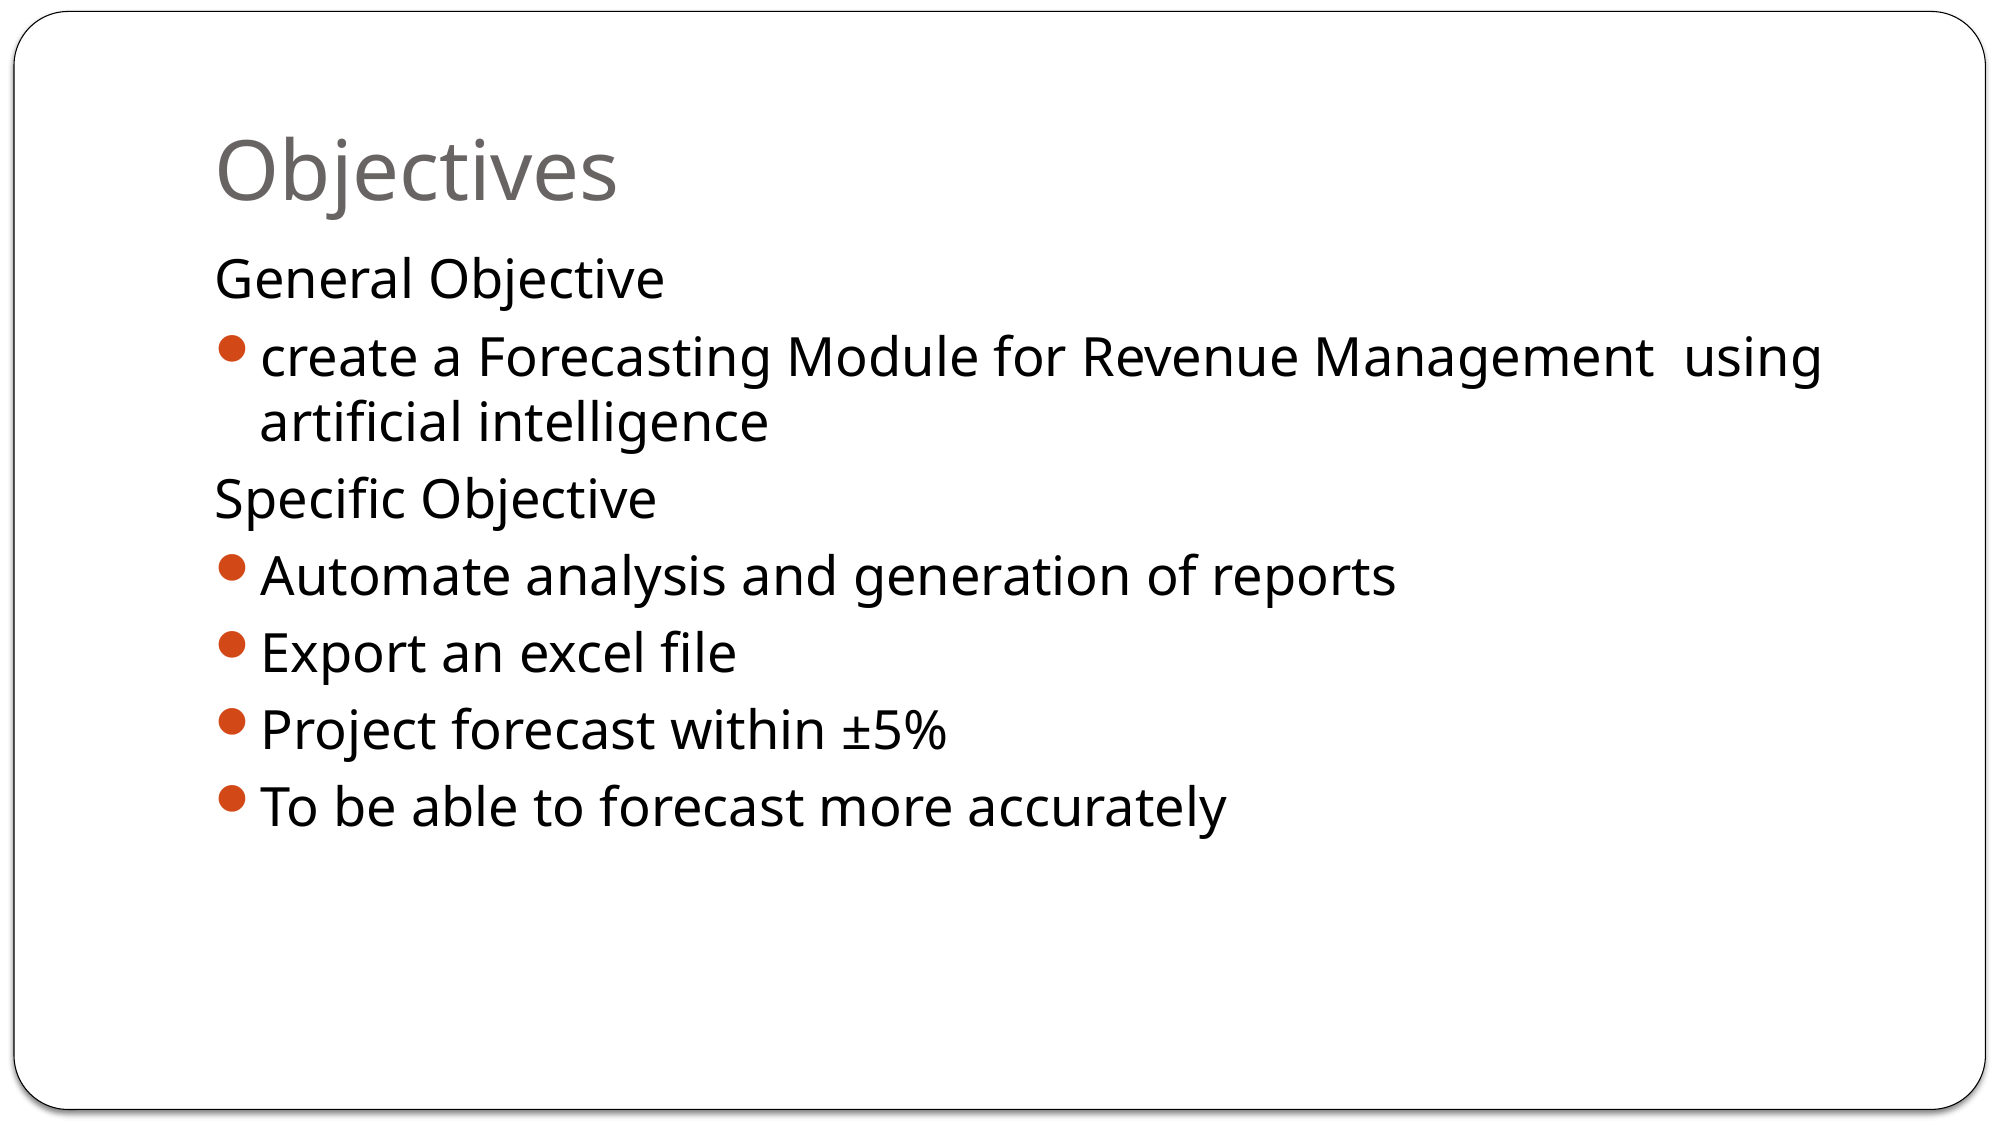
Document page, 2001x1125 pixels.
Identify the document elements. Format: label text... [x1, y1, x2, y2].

title Objectives [200, 45, 1900, 233]
list General Objective create a Forecasting Module for Revenue Management using artificial intelligence Specific Objective Automate analysis and generation of reports Export an excel file Project forecast within ±5% To be able to forecast more accurately [200, 237, 1900, 988]
